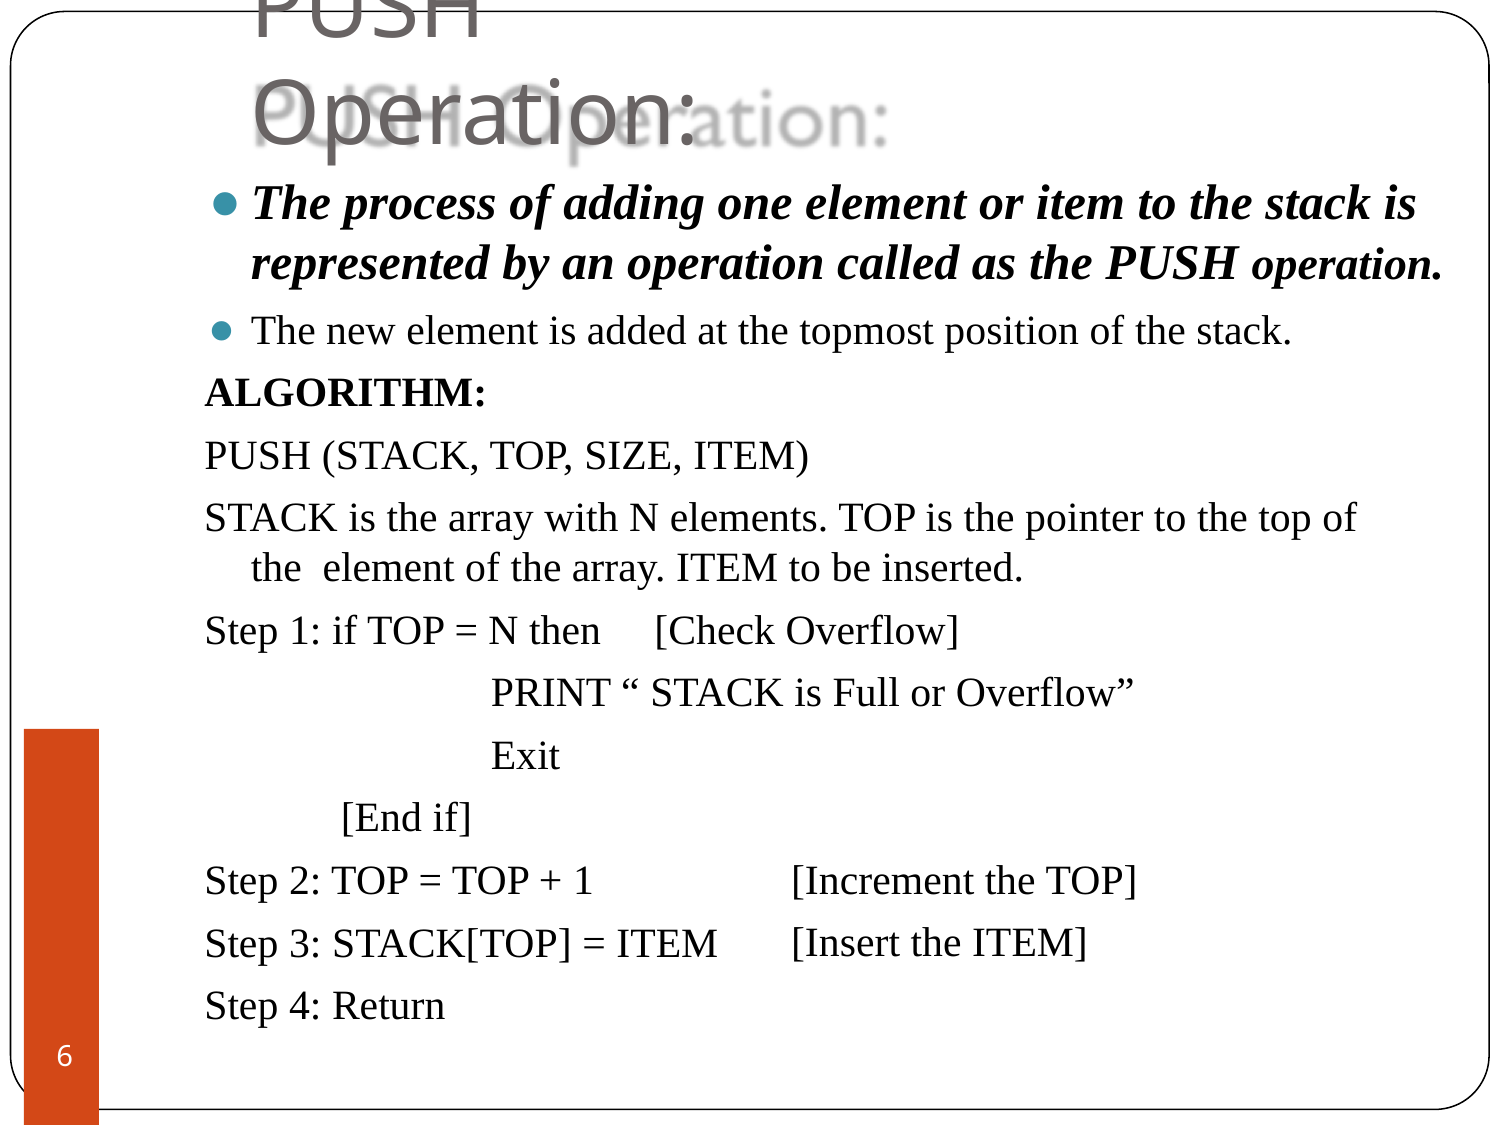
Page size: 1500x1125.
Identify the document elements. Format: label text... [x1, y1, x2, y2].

text_box [189, 26, 950, 228]
text_box [End if] Step 2: TOP = TOP + 1 Step 3: STACK[TOP] = ITEM Step 4: Return [202, 775, 720, 1028]
slide_number ‹#› [23, 728, 99, 1125]
title PUSH Operation: [248, 0, 892, 163]
footer Prof. K. Ad [150, 722, 800, 1125]
text_box [Increment the TOP] [Insert the ITEM] [788, 838, 1139, 966]
text_box The process of adding one element or item to the stack is represented by an operation called as the PUSH operation. The new element is added at the topmost position of the stack. ALGORITHM: PUSH (STACK, TOP, SIZE, ITEM) STACK is the array with N elements. TOP is the pointer to the top of the element of the array. ITEM to be inserted. Step 1: if TOP = N then [Check Overflow] PRINT “ STACK is Full or Overflow” Exit [202, 168, 1447, 778]
